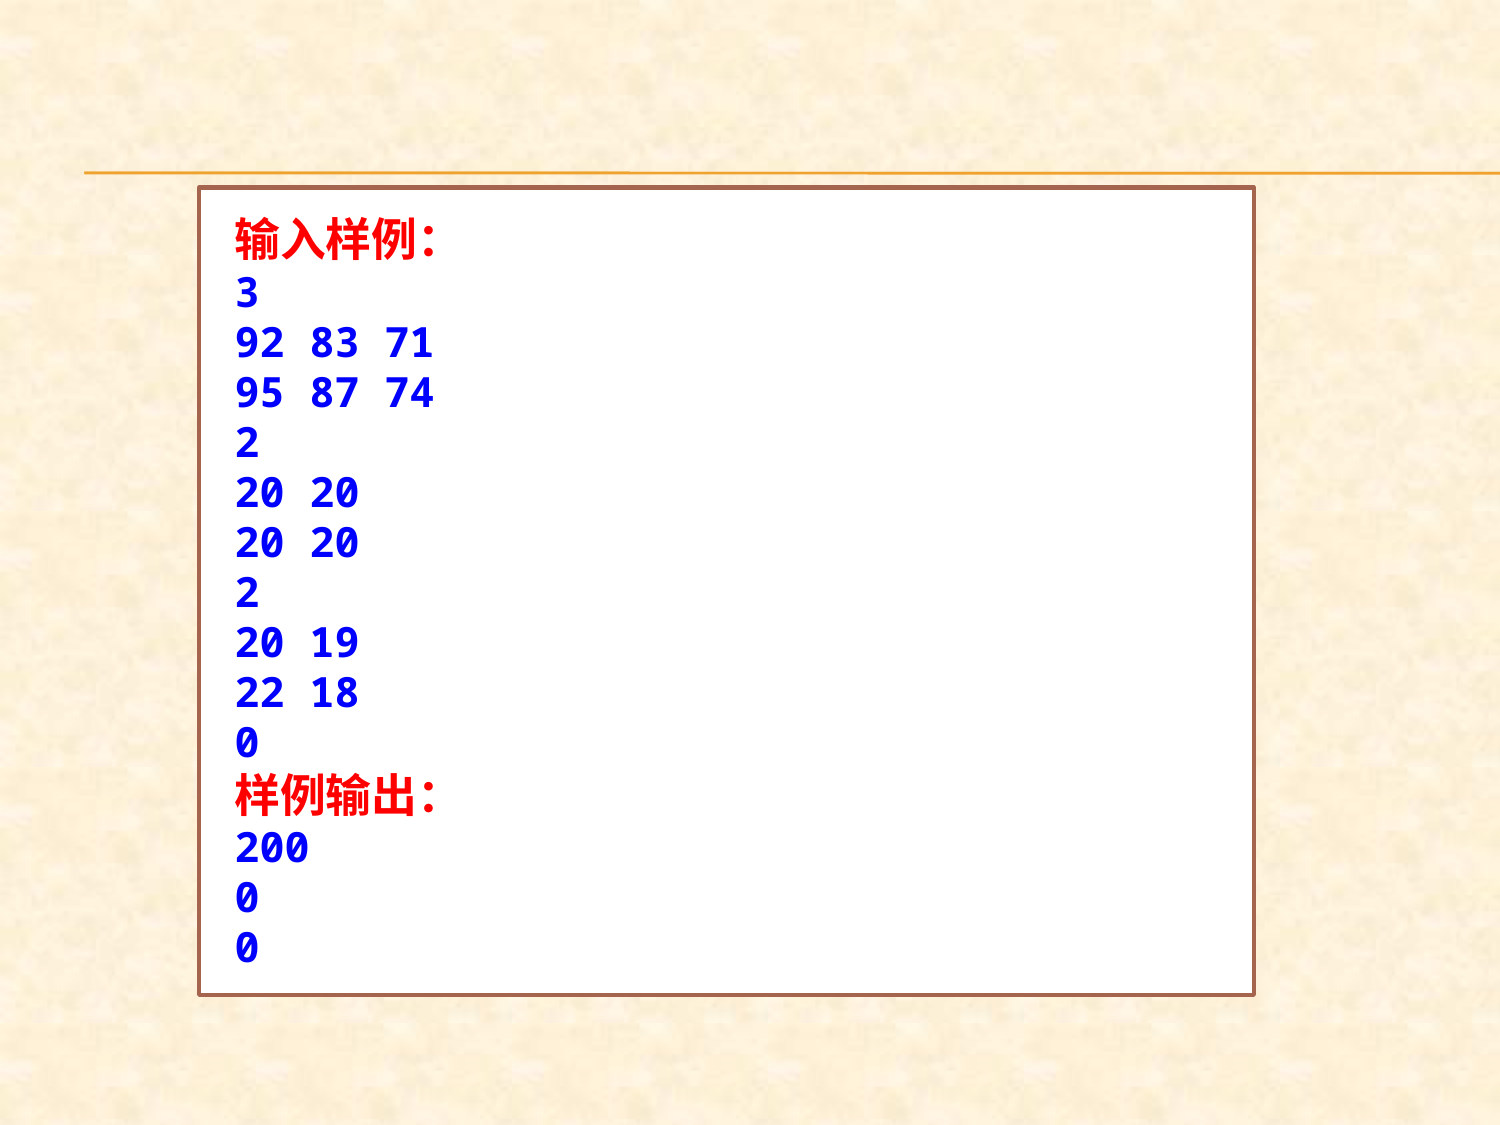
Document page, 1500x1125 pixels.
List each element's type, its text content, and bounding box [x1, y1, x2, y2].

picture [0, 0, 1500, 1125]
text_box 输入样例： 3 92 83 71 95 87 74 2 20 20 20 20 2 20 19 22 18 0 样例输出： 200 0 0 [197, 185, 1256, 997]
